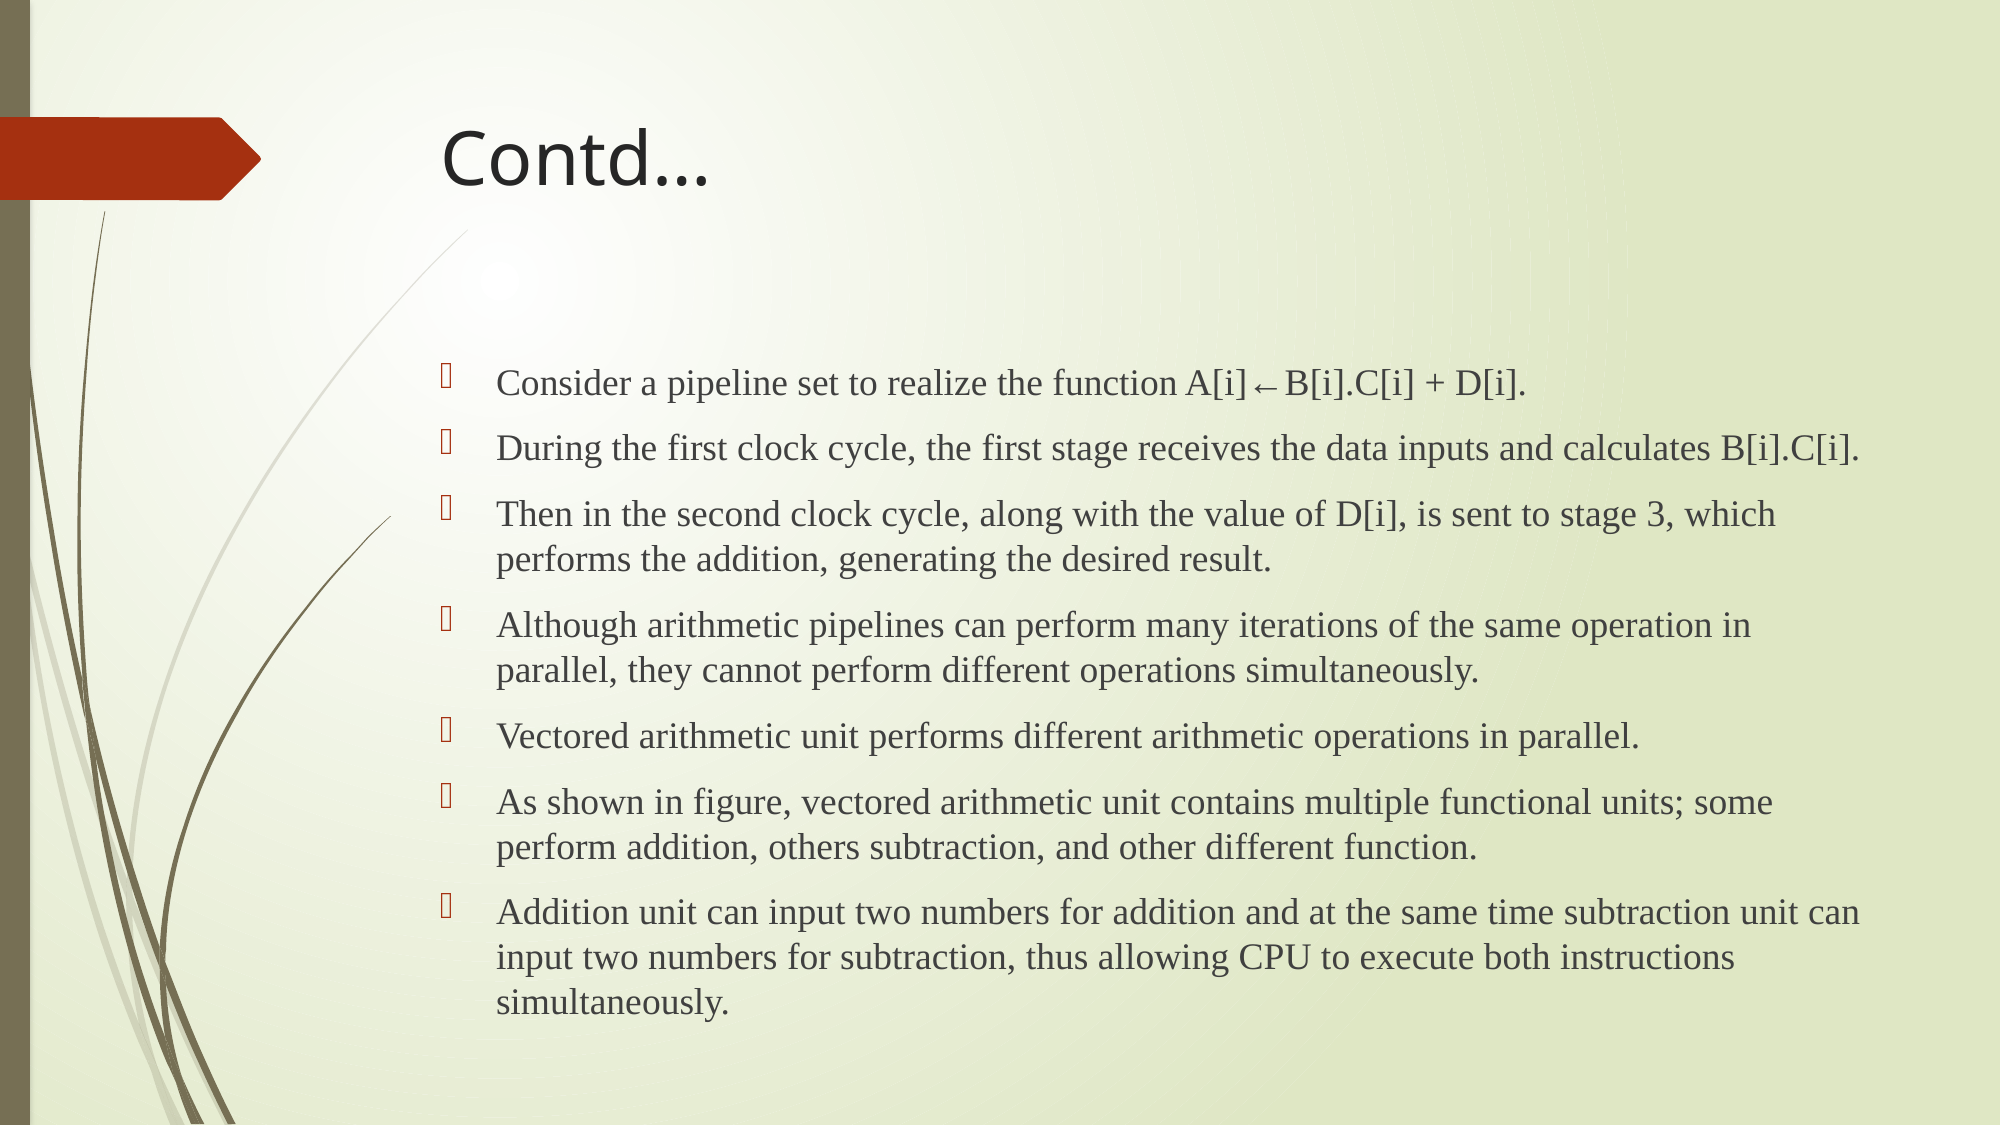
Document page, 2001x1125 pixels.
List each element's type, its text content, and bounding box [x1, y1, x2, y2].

title Contd… [425, 102, 1888, 313]
list Consider a pipeline set to realize the function A[i]←B[i].C[i] + D[i]. During the first clock cycle, the first stage receives the data inputs and calculates B[i].C[i]. Then in the second clock cycle, along with the value of D[i], is sent to stage 3, which performs the addition, generating the desired result. Although arithmetic pipelines can perform many iterations of the same operation in parallel, they cannot perform different operations simultaneously. Vectored arithmetic unit performs different arithmetic operations in parallel. As shown in figure, vectored arithmetic unit contains multiple functional units; some perform addition, others subtraction, and other different function. Addition unit can input two numbers for addition and at the same time subtraction unit can input two numbers for subtraction, thus allowing CPU to execute both instructions simultaneously. [424, 350, 1888, 1046]
